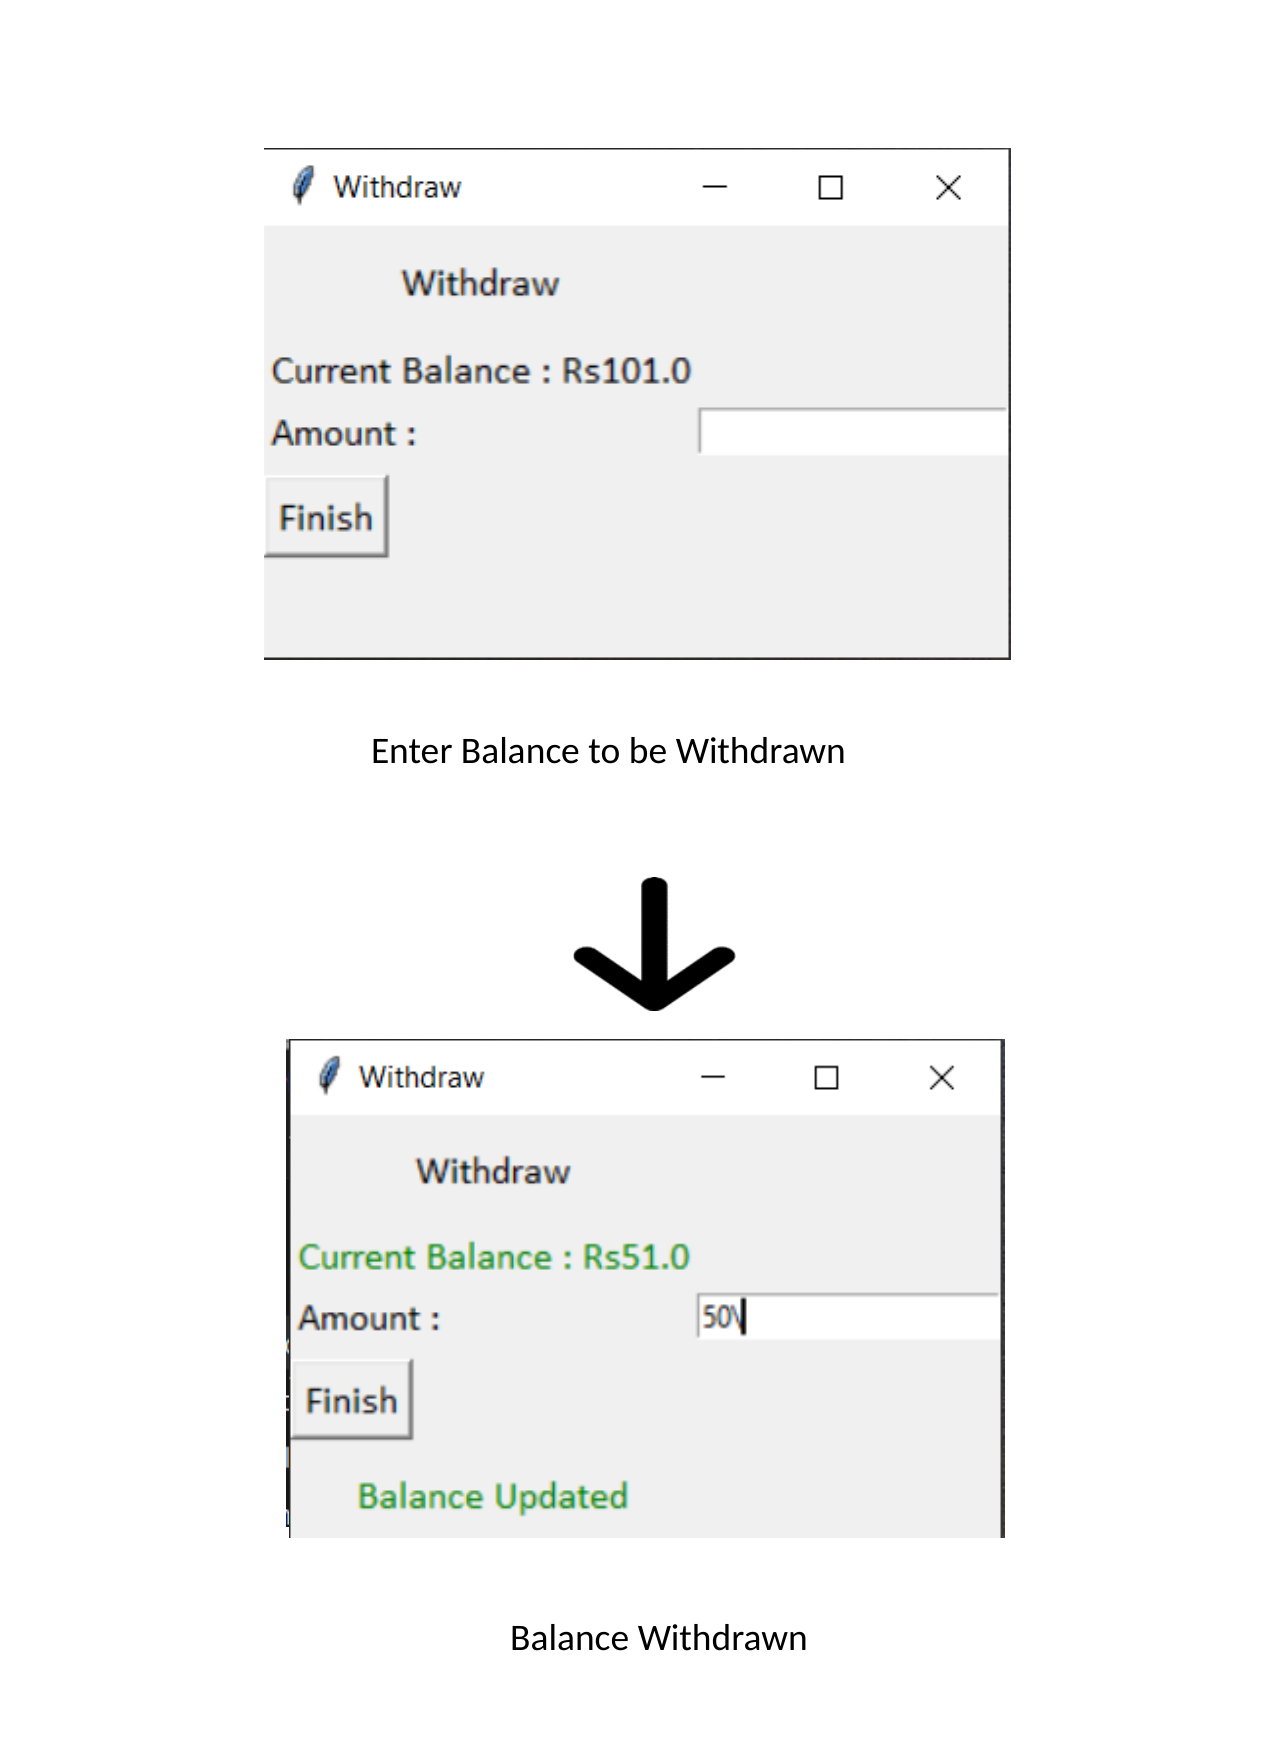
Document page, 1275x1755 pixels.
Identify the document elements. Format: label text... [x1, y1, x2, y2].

picture [572, 876, 736, 1011]
text_box Enter Balance to be Withdrawn [356, 719, 919, 779]
picture [286, 1039, 1005, 1539]
picture [264, 148, 1011, 660]
text_box Balance Withdrawn [399, 1605, 919, 1665]
